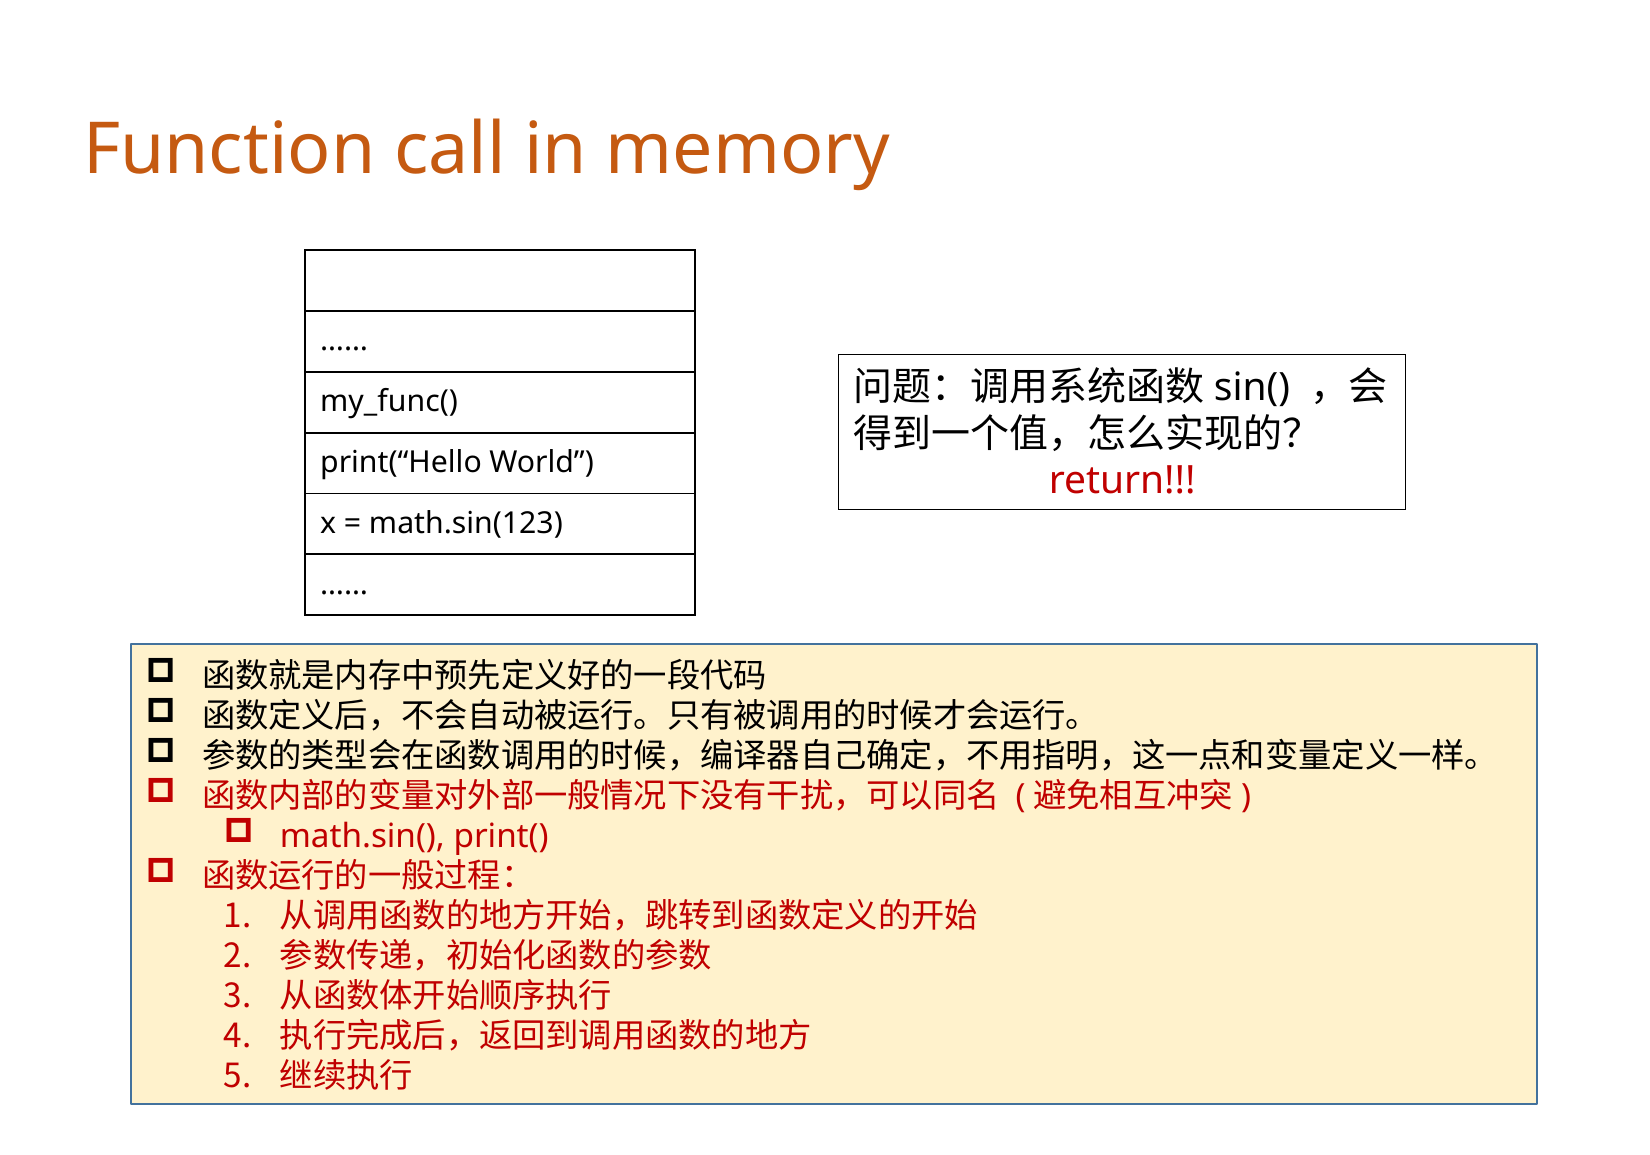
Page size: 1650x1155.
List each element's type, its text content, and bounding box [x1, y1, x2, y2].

table_cell x = math.sin(123) [306, 494, 694, 553]
table_cell print(“Hello World”) [306, 434, 694, 493]
table_cell …… [306, 312, 694, 371]
text_box 函数就是内存中预先定义好的一段代码 函数定义后，不会自动被运行。只有被调用的时候才会运行。 参数的类型会在函数调用的时候，编译器自己确定，不用指明，这一点和变量定义一样。 函数内部的变量对外部一般情况下没有干扰，可以同名 (避免相互冲突) math.sin(), print() 函数运行的一般过程： 从调用函数的地方开始，跳转到函数定义的开始 参数传递，初始化函数的参数 从函数体开始顺序执行 执行完成后，返回到调用函数的地方 继续执行 [130, 643, 1538, 1105]
table_cell …… [306, 555, 694, 614]
table_header [306, 251, 694, 310]
text_box Function call in memory [68, 94, 906, 196]
text_box 问题：调用系统函数sin() ，会得到一个值，怎么实现的？ return!!! [838, 354, 1406, 510]
table_cell my_func() [306, 373, 694, 432]
